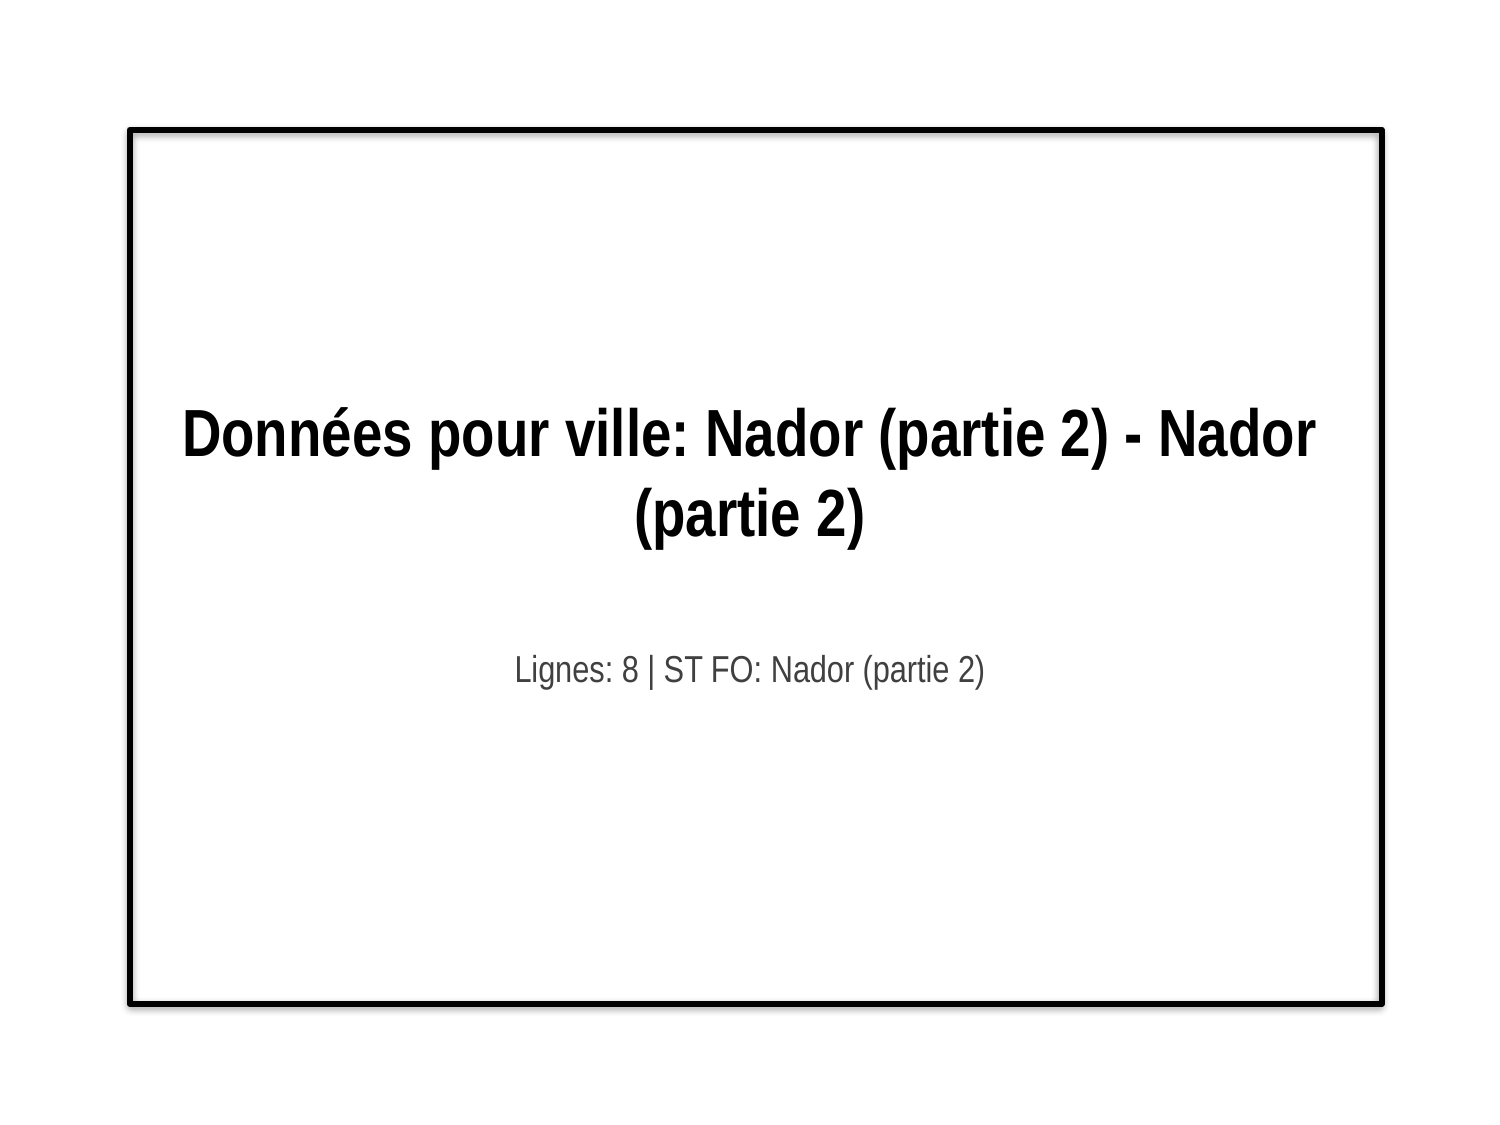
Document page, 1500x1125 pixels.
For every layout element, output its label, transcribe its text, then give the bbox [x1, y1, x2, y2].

text_box [129, 129, 1383, 349]
text_box [129, 591, 1383, 1005]
subtitle Lignes: 8 | ST FO: Nador (partie 2) [225, 637, 1275, 925]
title Données pour ville: Nador (partie 2) - Nador (partie 2) [112, 349, 1388, 591]
